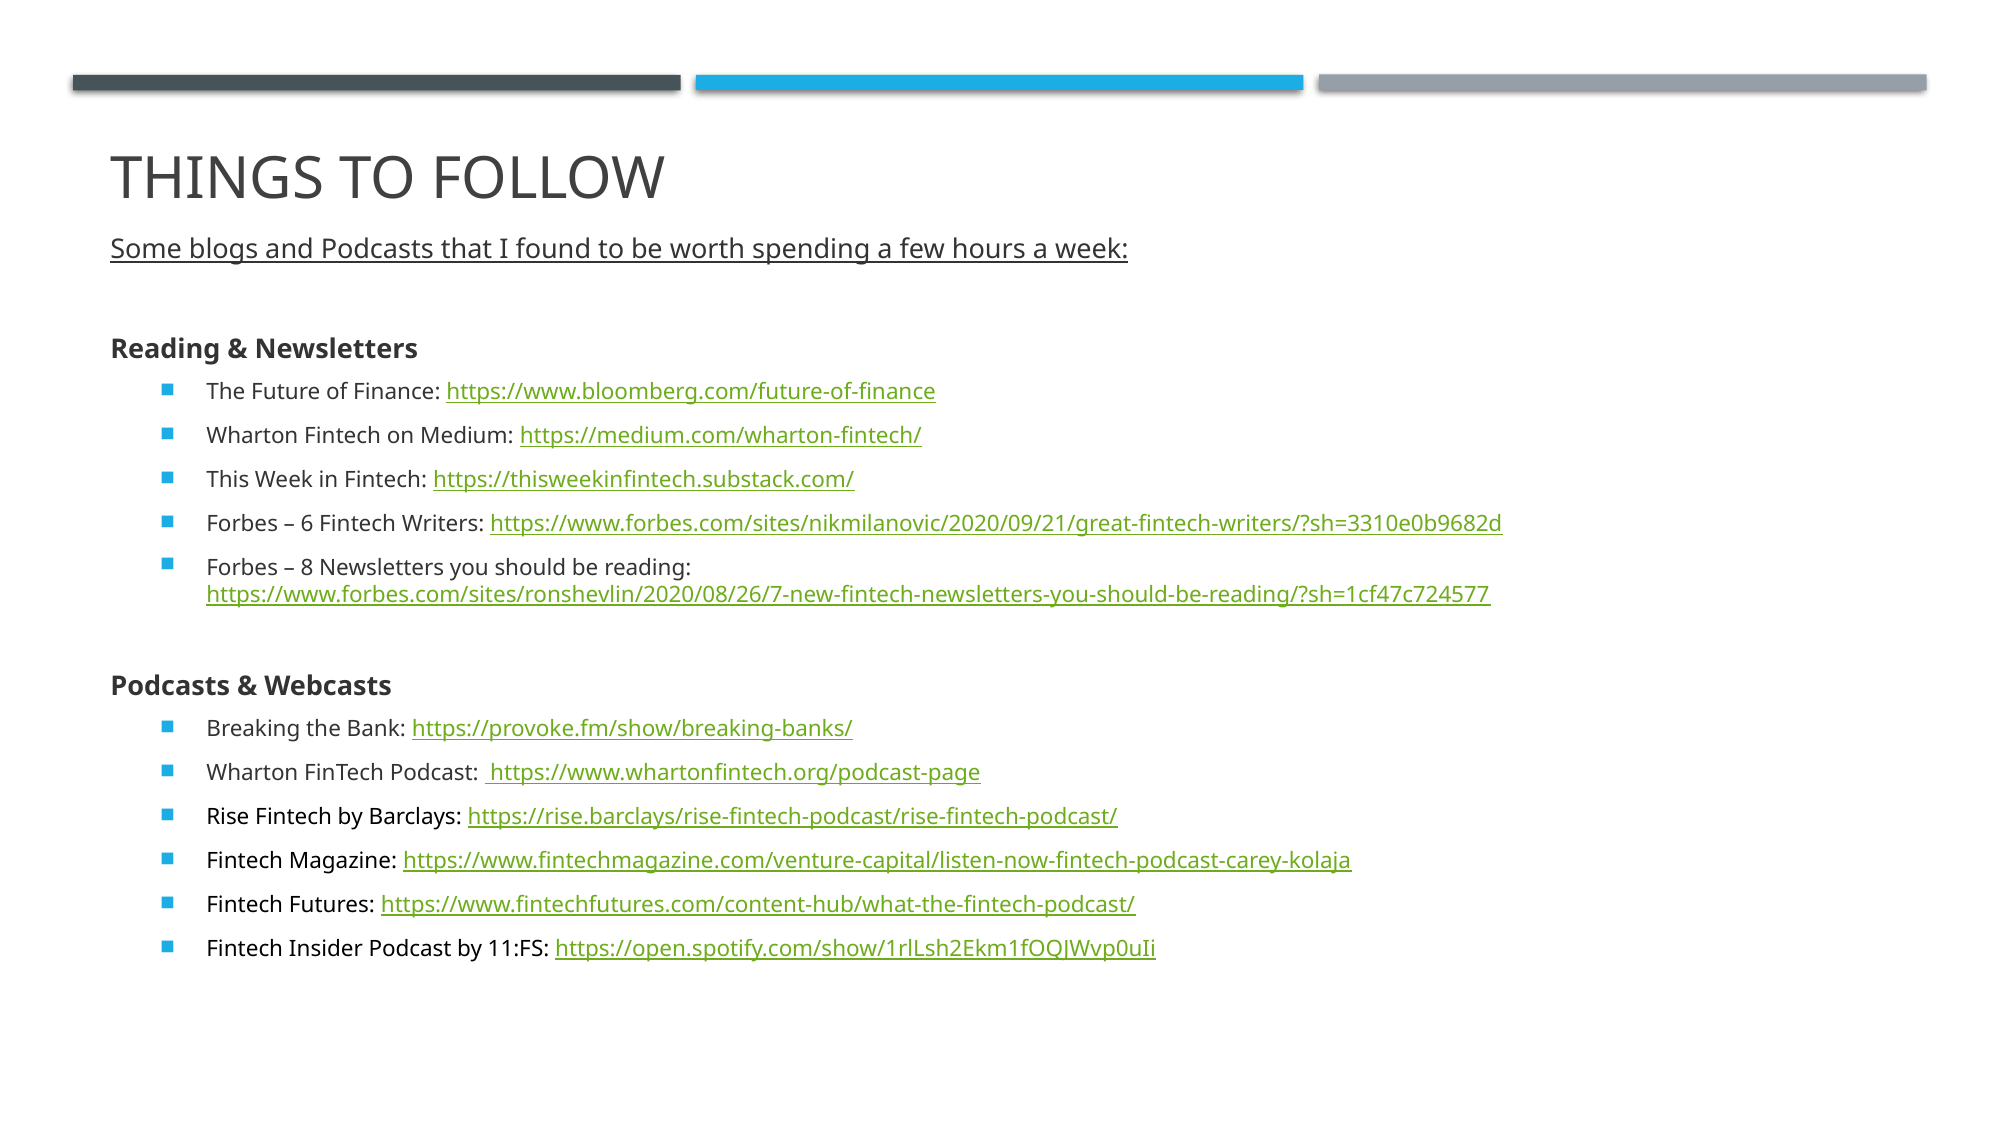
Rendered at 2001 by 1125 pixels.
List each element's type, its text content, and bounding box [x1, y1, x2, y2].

title Things to follow [95, 115, 1905, 217]
list Some blogs and Podcasts that I found to be worth spending a few hours a week: Reading & Newsletters The Future of Finance: https://www.bloomberg.com/future-of-finance Wharton Fintech on Medium: https://medium.com/wharton-fintech/ This Week in Fintech: https://thisweekinfintech.substack.com/ Forbes – 6 Fintech Writers: https://www.forbes.com/sites/nikmilanovic/2020/09/21/great-fintech-writers/?sh=3310e0b9682d Forbes – 8 Newsletters you should be reading: https://www.forbes.com/sites/ronshevlin/2020/08/26/7-new-fintech-newsletters-you-should-be-reading/?sh=1cf47c724577 Podcasts & Webcasts Breaking the Bank: https://provoke.fm/show/breaking-banks/ Wharton FinTech Podcast: https://www.whartonfintech.org/podcast-page Rise Fintech by Barclays: https://rise.barclays/rise-fintech-podcast/rise-fintech-podcast/ Fintech Magazine: https://www.fintechmagazine.com/venture-capital/listen-now-fintech-podcast-carey-kolaja Fintech Futures: https://www.fintechfutures.com/content-hub/what-the-fintech-podcast/ Fintech Insider Podcast by 11:FS: https://open.spotify.com/show/1rlLsh2Ekm1fOQJWvp0uIi [95, 217, 1905, 976]
